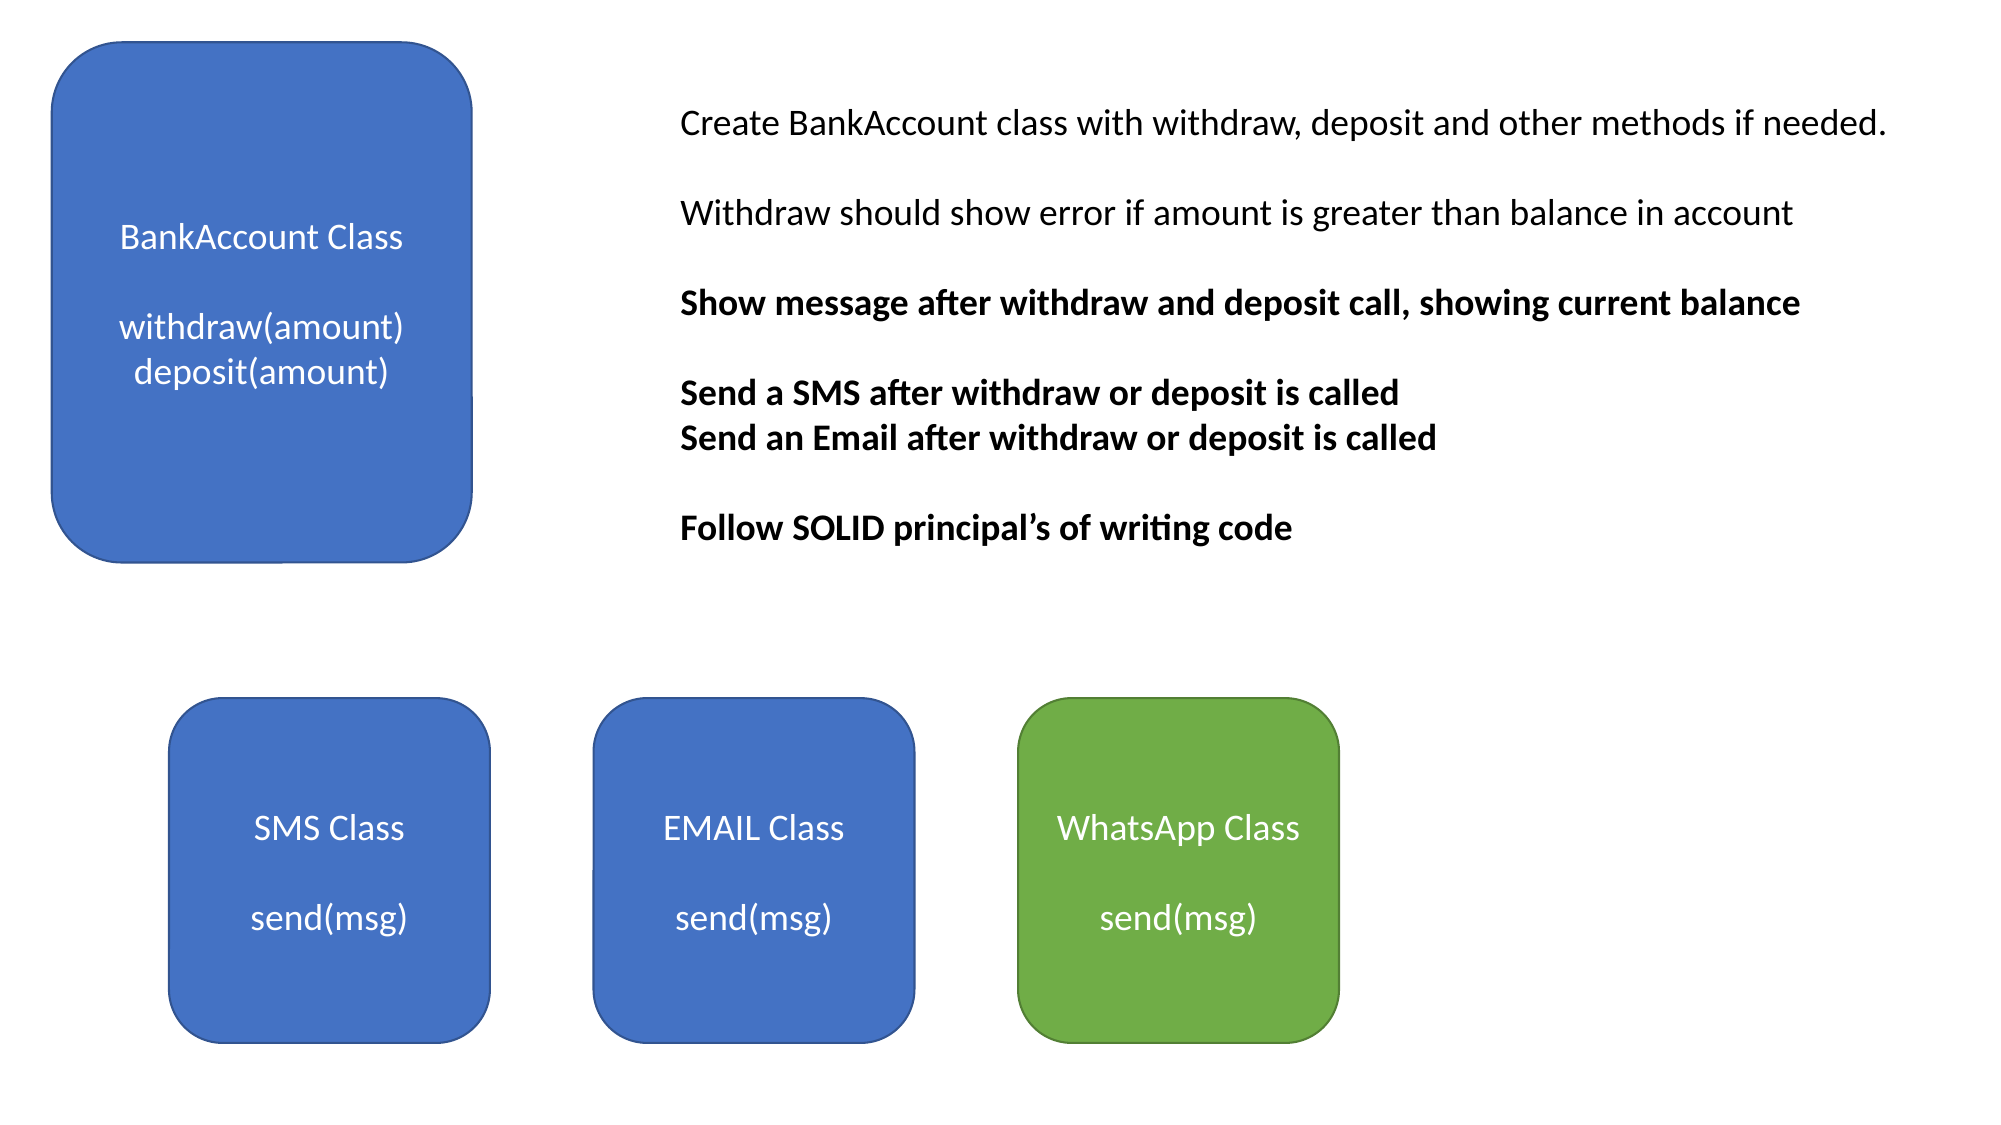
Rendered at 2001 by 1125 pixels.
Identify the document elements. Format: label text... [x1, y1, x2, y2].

text_box BankAccount Class withdraw(amount) deposit(amount) [50, 41, 473, 564]
text_box Create BankAccount class with withdraw, deposit and other methods if needed. Withdraw should show error if amount is greater than balance in account Show message after withdraw and deposit call, showing current balance Send a SMS after withdraw or deposit is called Send an Email after withdraw or deposit is called Follow SOLID principal’s of writing code [665, 90, 1904, 555]
text_box EMAIL Class send(msg) [592, 697, 916, 1044]
text_box WhatsApp Class send(msg) [1017, 697, 1341, 1044]
text_box SMS Class send(msg) [167, 697, 491, 1044]
